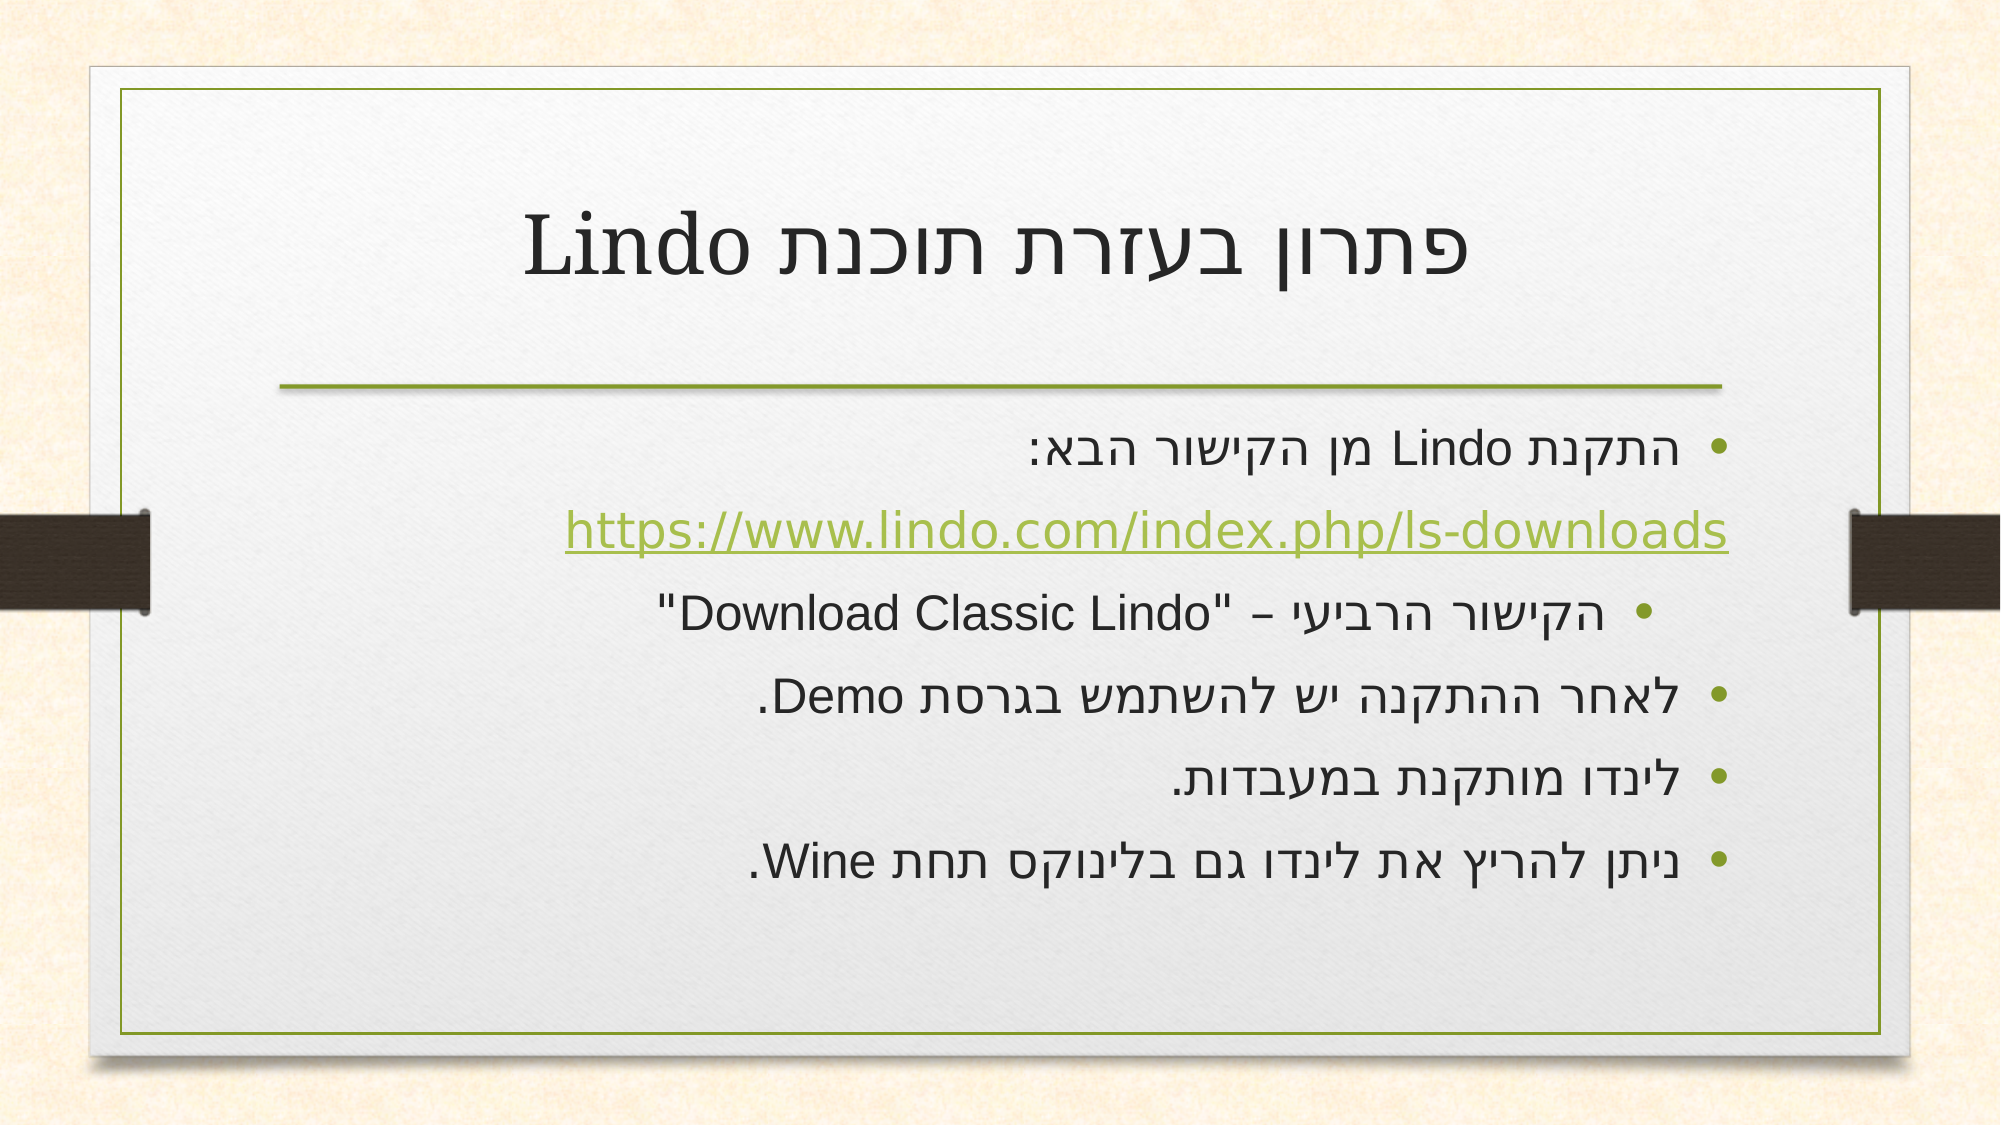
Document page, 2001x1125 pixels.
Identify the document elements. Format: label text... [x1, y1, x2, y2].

text_box התקנת Lindo מן הקישור הבא: https://www.lindo.com/index.php/ls-downloads הקישור הרביעי – "Download Classic Lindo" לאחר ההתקנה יש להשתמש בגרסת Demo. לינדו מותקנת במעבדות. ניתן להריץ את לינדו גם בלינוקס תחת Wine. [257, 408, 1745, 974]
picture [0, 0, 2001, 1125]
text_box פתרון בעזרת תוכנת Lindo [421, 168, 1574, 315]
